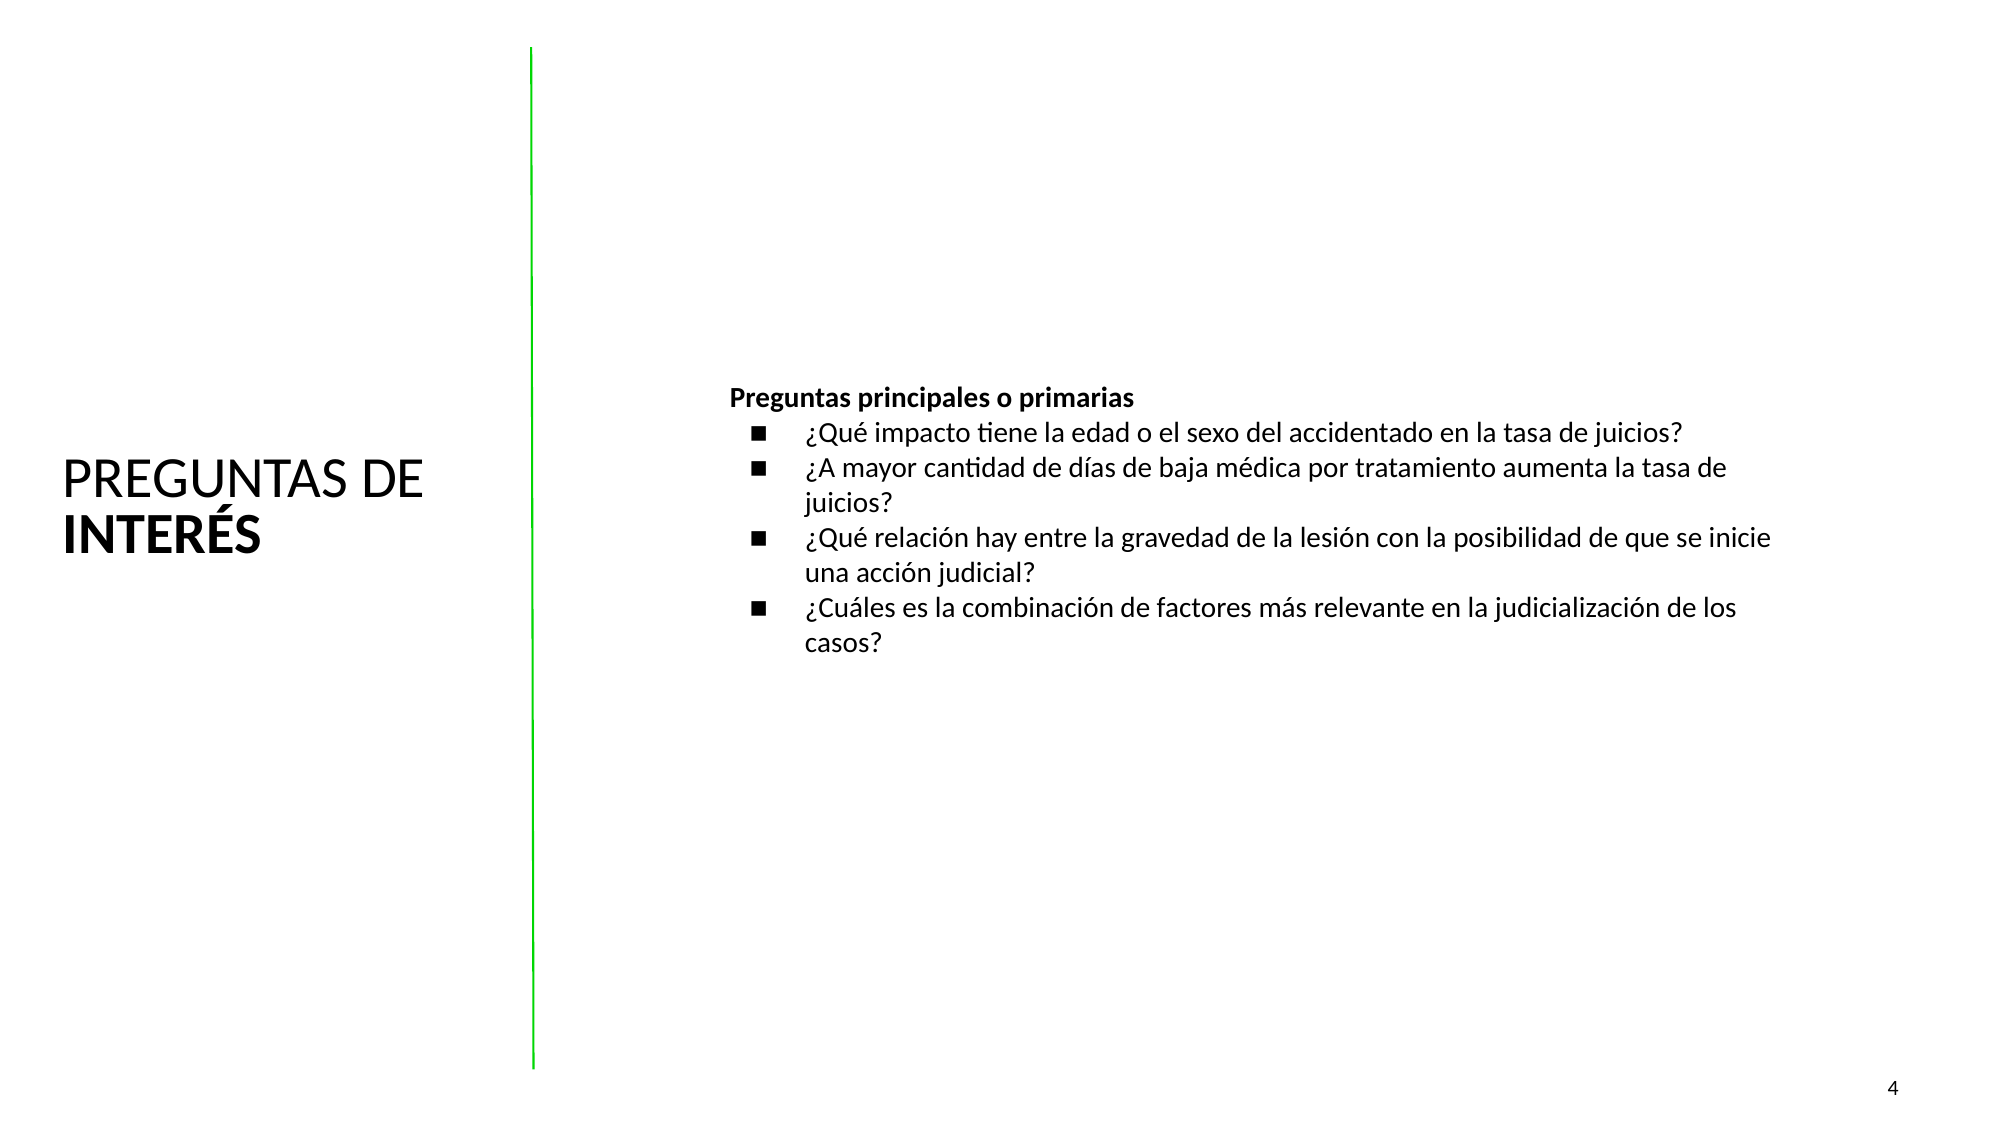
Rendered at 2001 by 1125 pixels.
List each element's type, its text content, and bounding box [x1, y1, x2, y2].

text_box 4 [1887, 1069, 2000, 1104]
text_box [530, 46, 534, 1070]
text_box PREGUNTAS DE INTERÉS [63, 452, 509, 565]
text_box Preguntas principales o primarias ¿Qué impacto tiene la edad o el sexo del accidentado en la tasa de juicios? ¿A mayor cantidad de días de baja médica por tratamiento aumenta la tasa de juicios? ¿Qué relación hay entre la gravedad de la lesión con la posibilidad de que se inicie una acción judicial? ¿Cuáles es la combinación de factores más relevante en la judicialización de los casos? [715, 370, 1805, 701]
